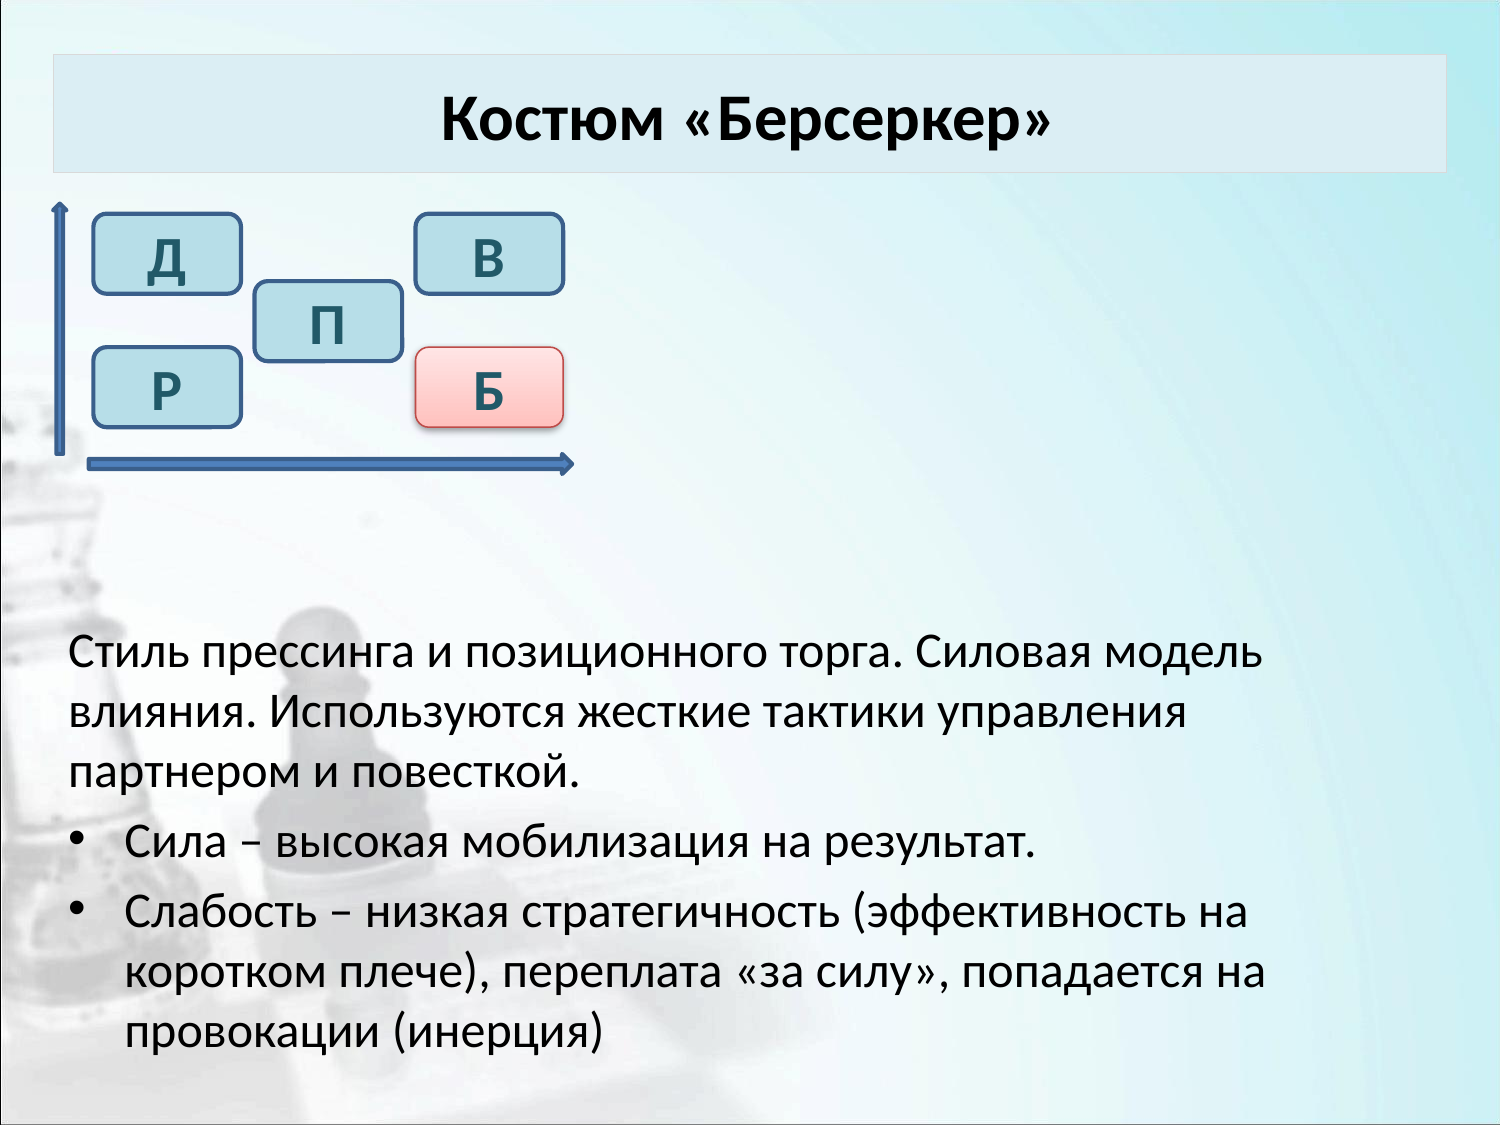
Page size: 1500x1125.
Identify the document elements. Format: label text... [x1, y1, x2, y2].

text_box [86, 452, 575, 476]
title Костюм «Берсеркер» [53, 54, 1447, 173]
text_box Б [414, 346, 564, 428]
list Стиль прессинга и позиционного торга. Силовая модель влияния. Используются жесткие тактики управления партнером и повесткой. Сила – высокая мобилизация на результат. Слабость – низкая стратегичность (эффективность на коротком плече), переплата «за силу», попадается на провокации (инерция) [53, 609, 1447, 1071]
text_box [51, 201, 69, 456]
text_box Р [91, 345, 244, 430]
text_box В [413, 211, 566, 296]
text_box П [252, 279, 405, 364]
text_box Д [91, 211, 244, 296]
picture [0, 0, 1500, 1125]
